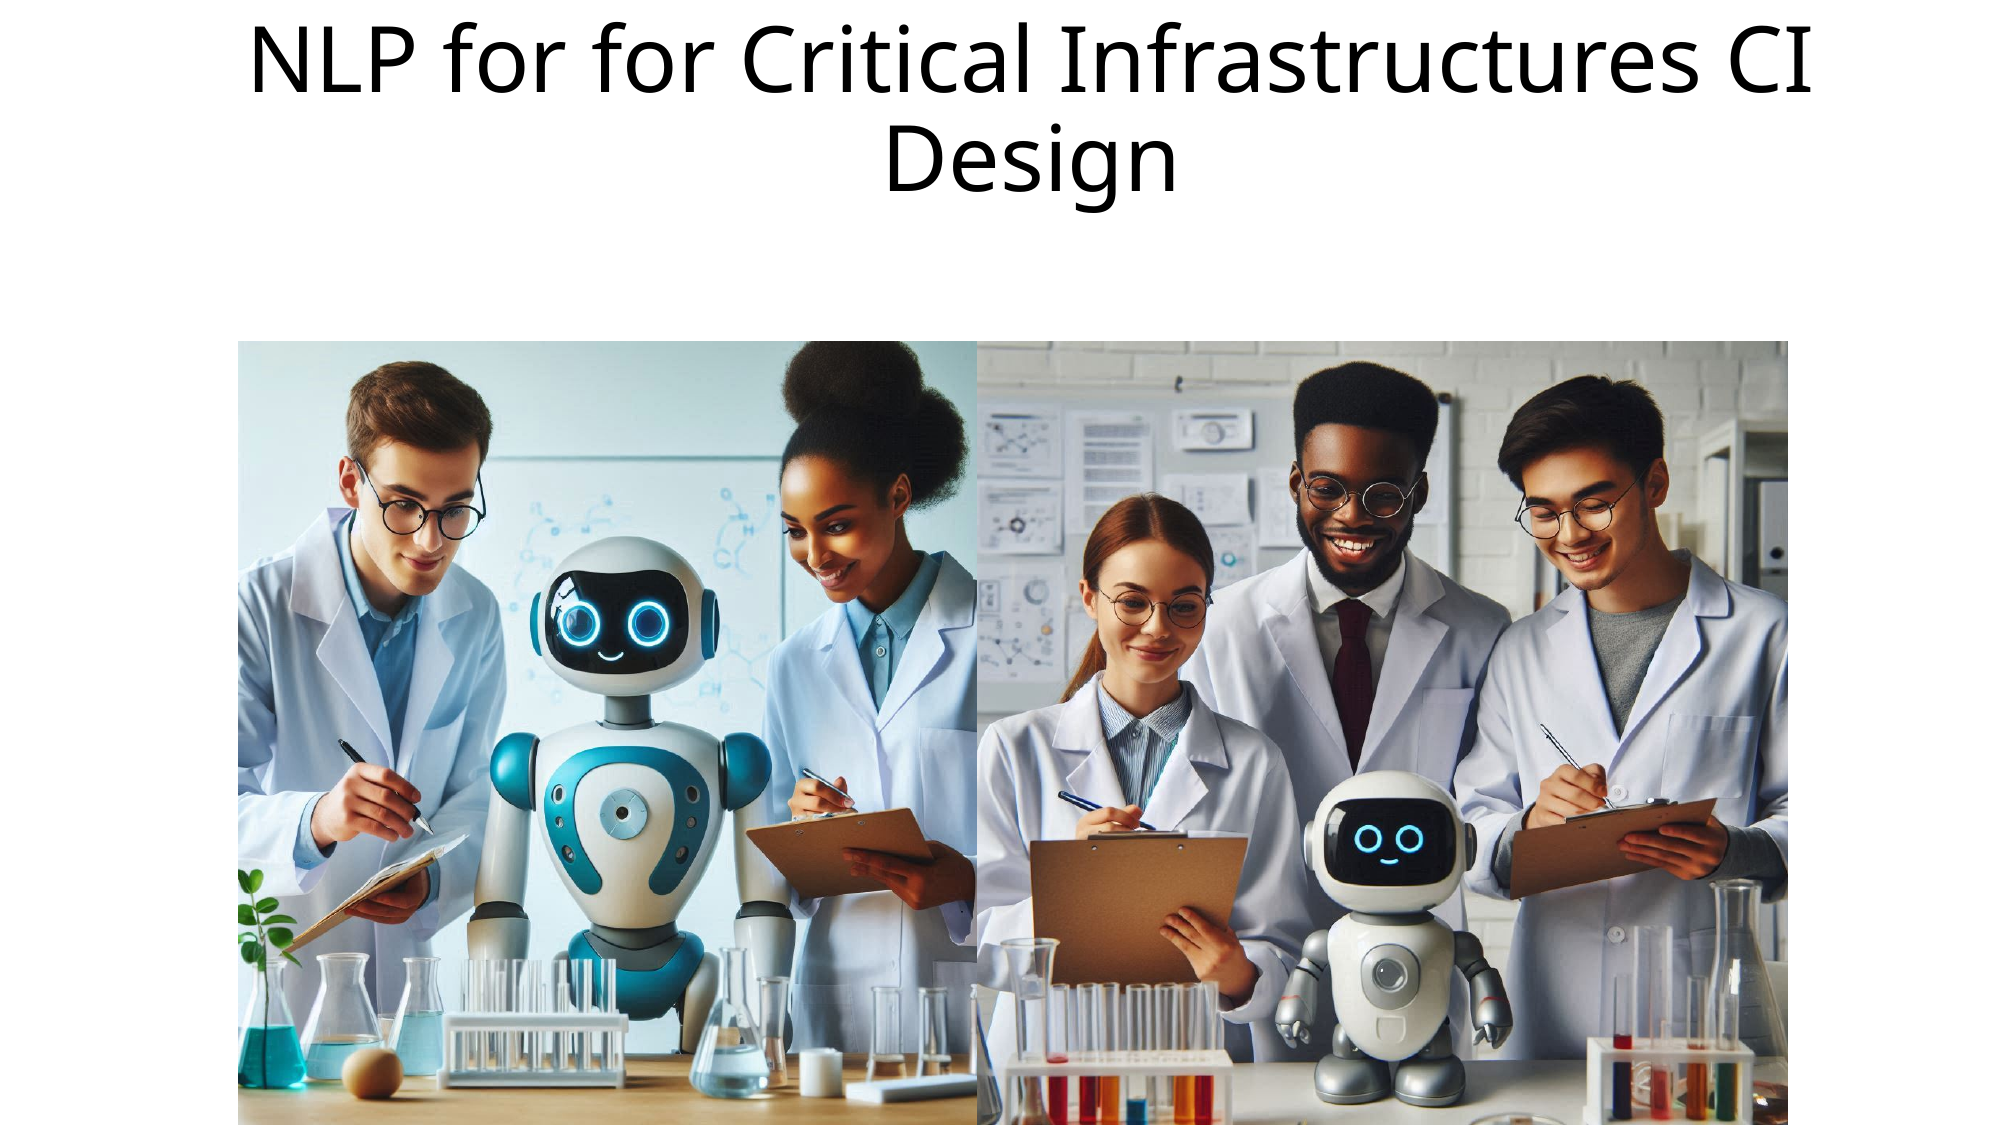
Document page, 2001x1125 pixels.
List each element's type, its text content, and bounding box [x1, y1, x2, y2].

title NLP for for Critical Infrastructures CI Design [198, 31, 1864, 219]
picture [238, 341, 1788, 1125]
